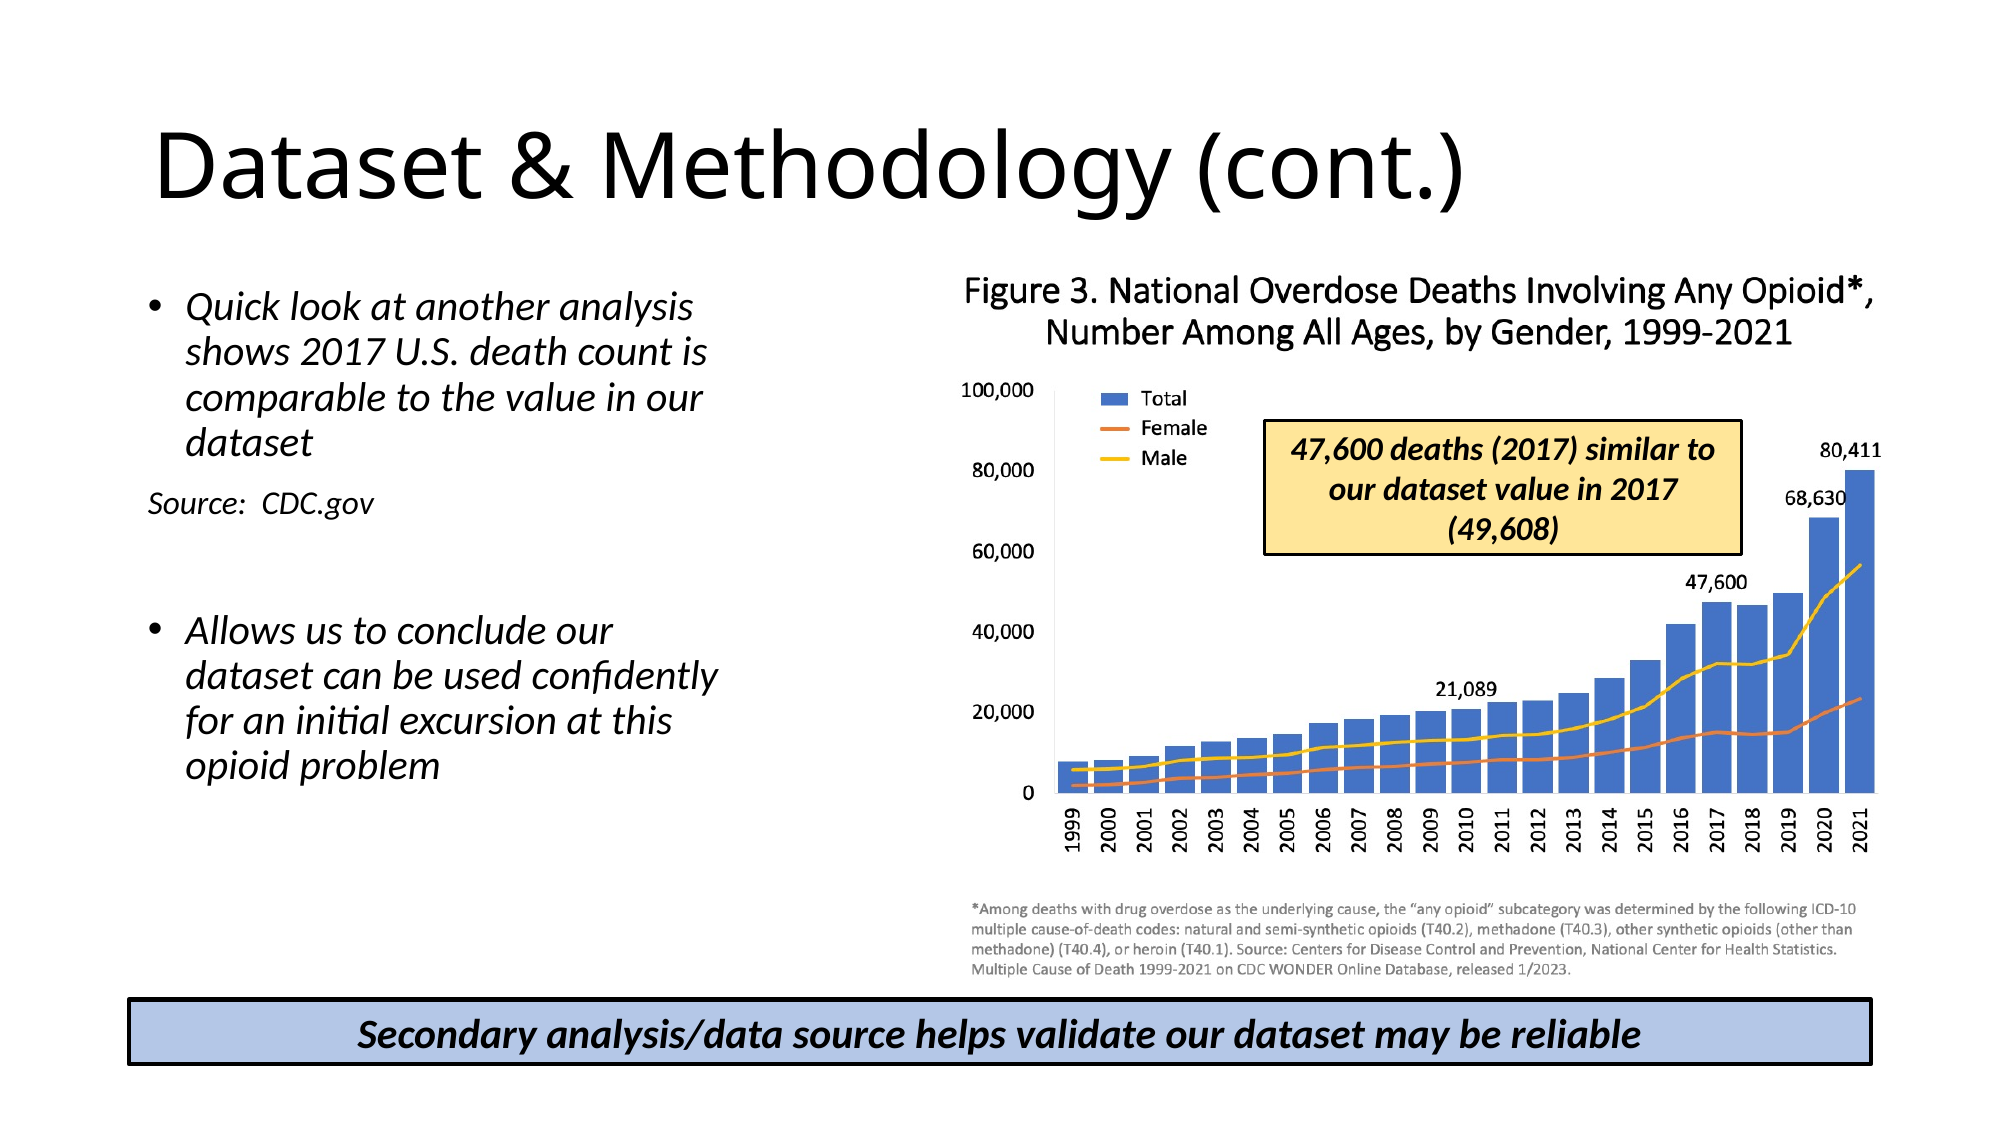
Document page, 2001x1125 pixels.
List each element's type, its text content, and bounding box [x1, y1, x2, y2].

title Dataset & Methodology (cont.) [137, 59, 1863, 278]
text_box Secondary analysis/data source helps validate our dataset may be reliable [128, 999, 1871, 1065]
picture [917, 238, 1920, 990]
list Quick look at another analysis shows 2017 U.S. death count is comparable to the value in our dataset Source: CDC.gov Allows us to conclude our dataset can be used confidently for an initial excursion at this opioid problem [132, 277, 767, 973]
